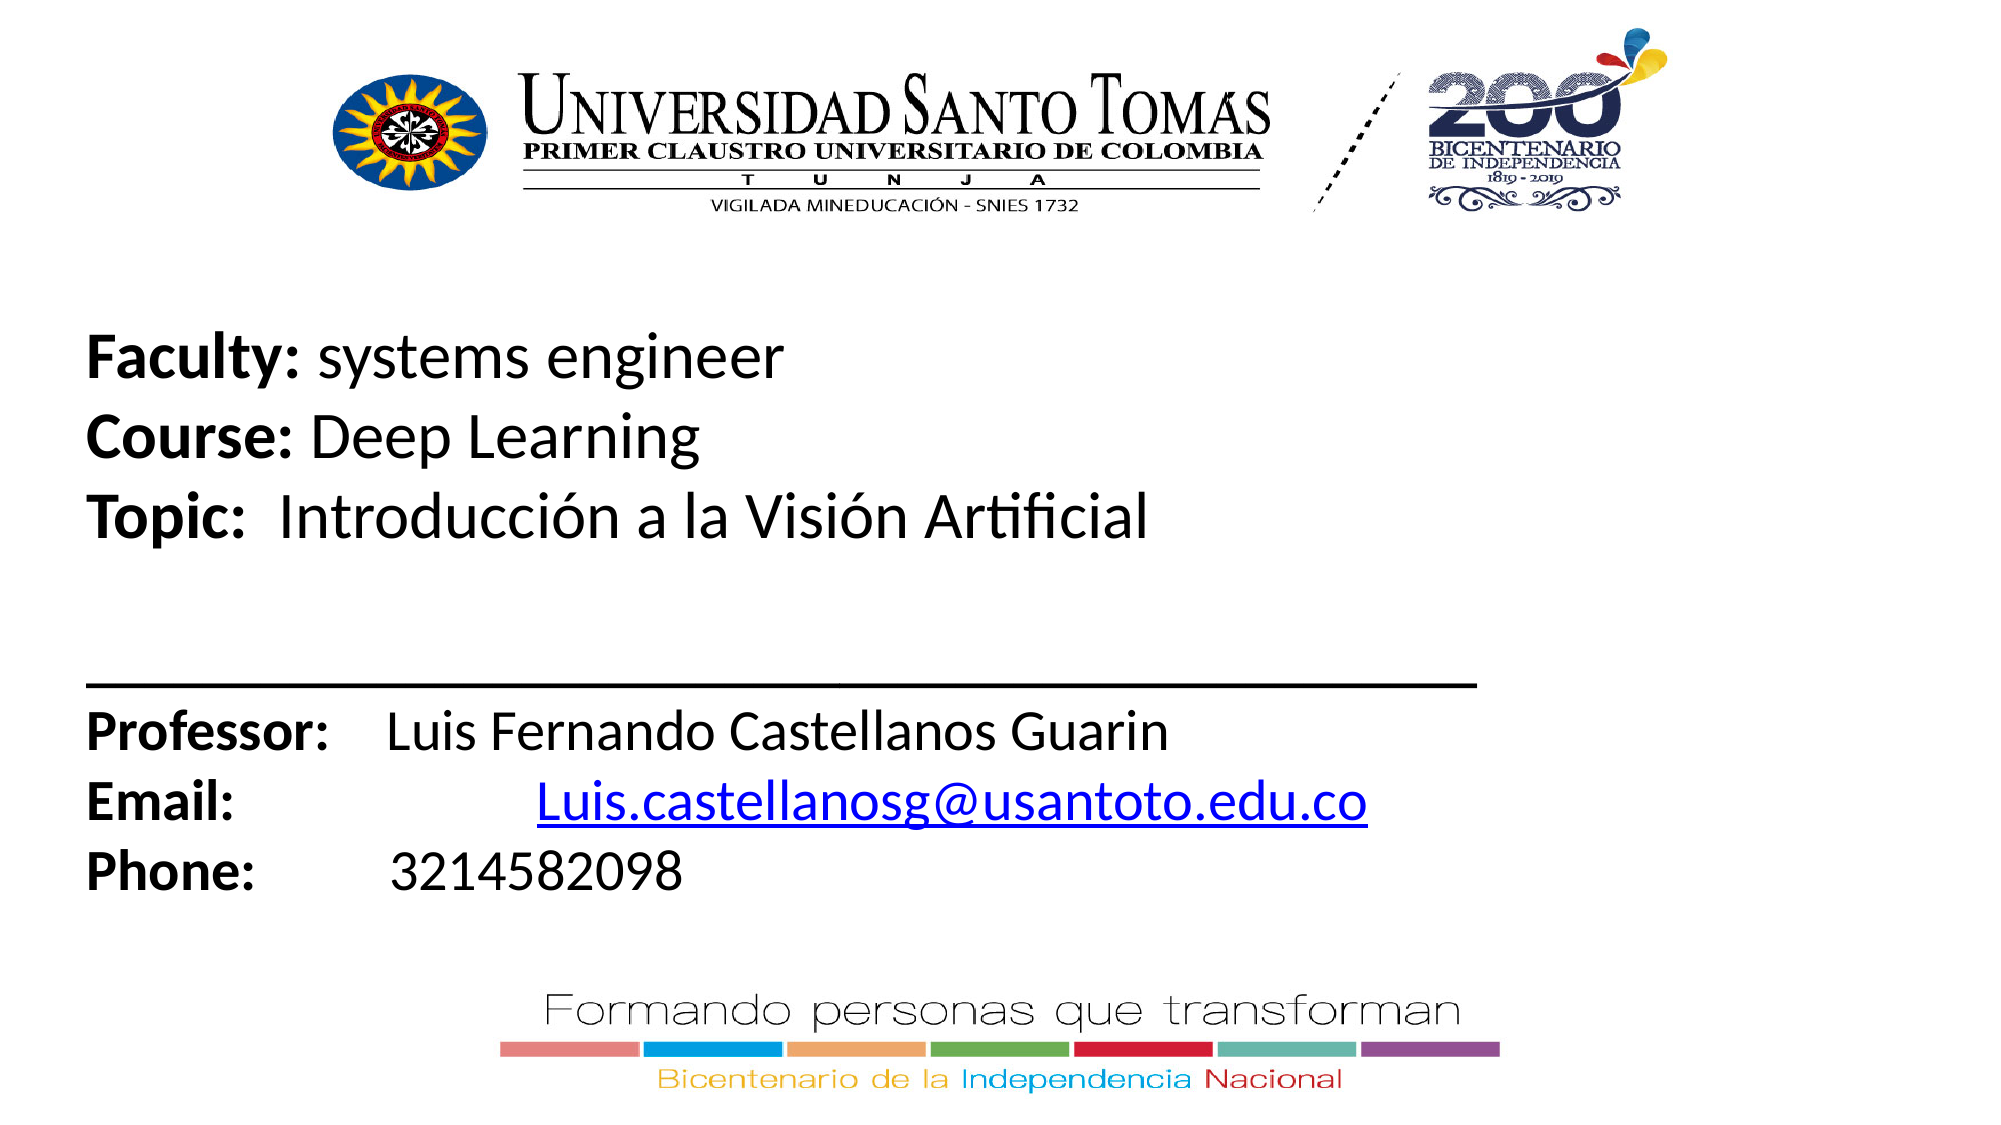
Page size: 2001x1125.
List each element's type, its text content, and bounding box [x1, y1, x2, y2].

text_box Faculty: systems engineer Course: Deep Learning Topic: Introducción a la Visión Artificial ________________________________________________ Professor: Luis Fernando Castellanos Guarin Email: Luis.castellanosg@usantoto.edu.co Phone: 3214582098 [71, 304, 1572, 910]
picture [0, 1, 2000, 1124]
